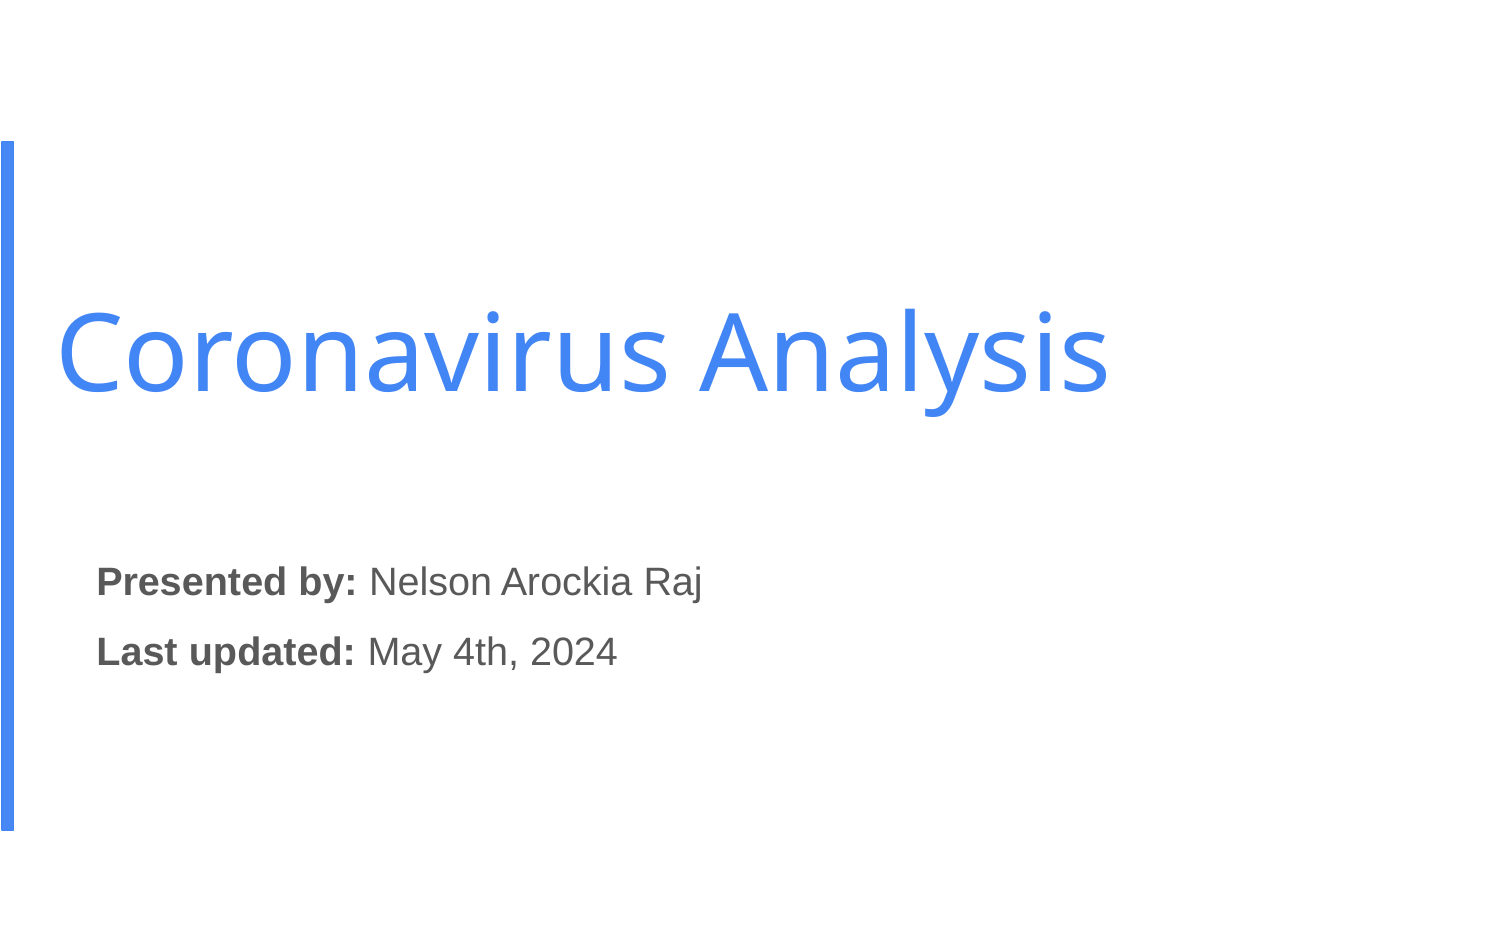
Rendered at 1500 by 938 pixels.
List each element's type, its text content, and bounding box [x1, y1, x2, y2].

text_box [1, 141, 14, 831]
subtitle Presented by: Nelson Arockia Raj Last updated: May 4th, 2024 [81, 552, 1480, 733]
title Coronavirus Analysis [0, 64, 1283, 439]
